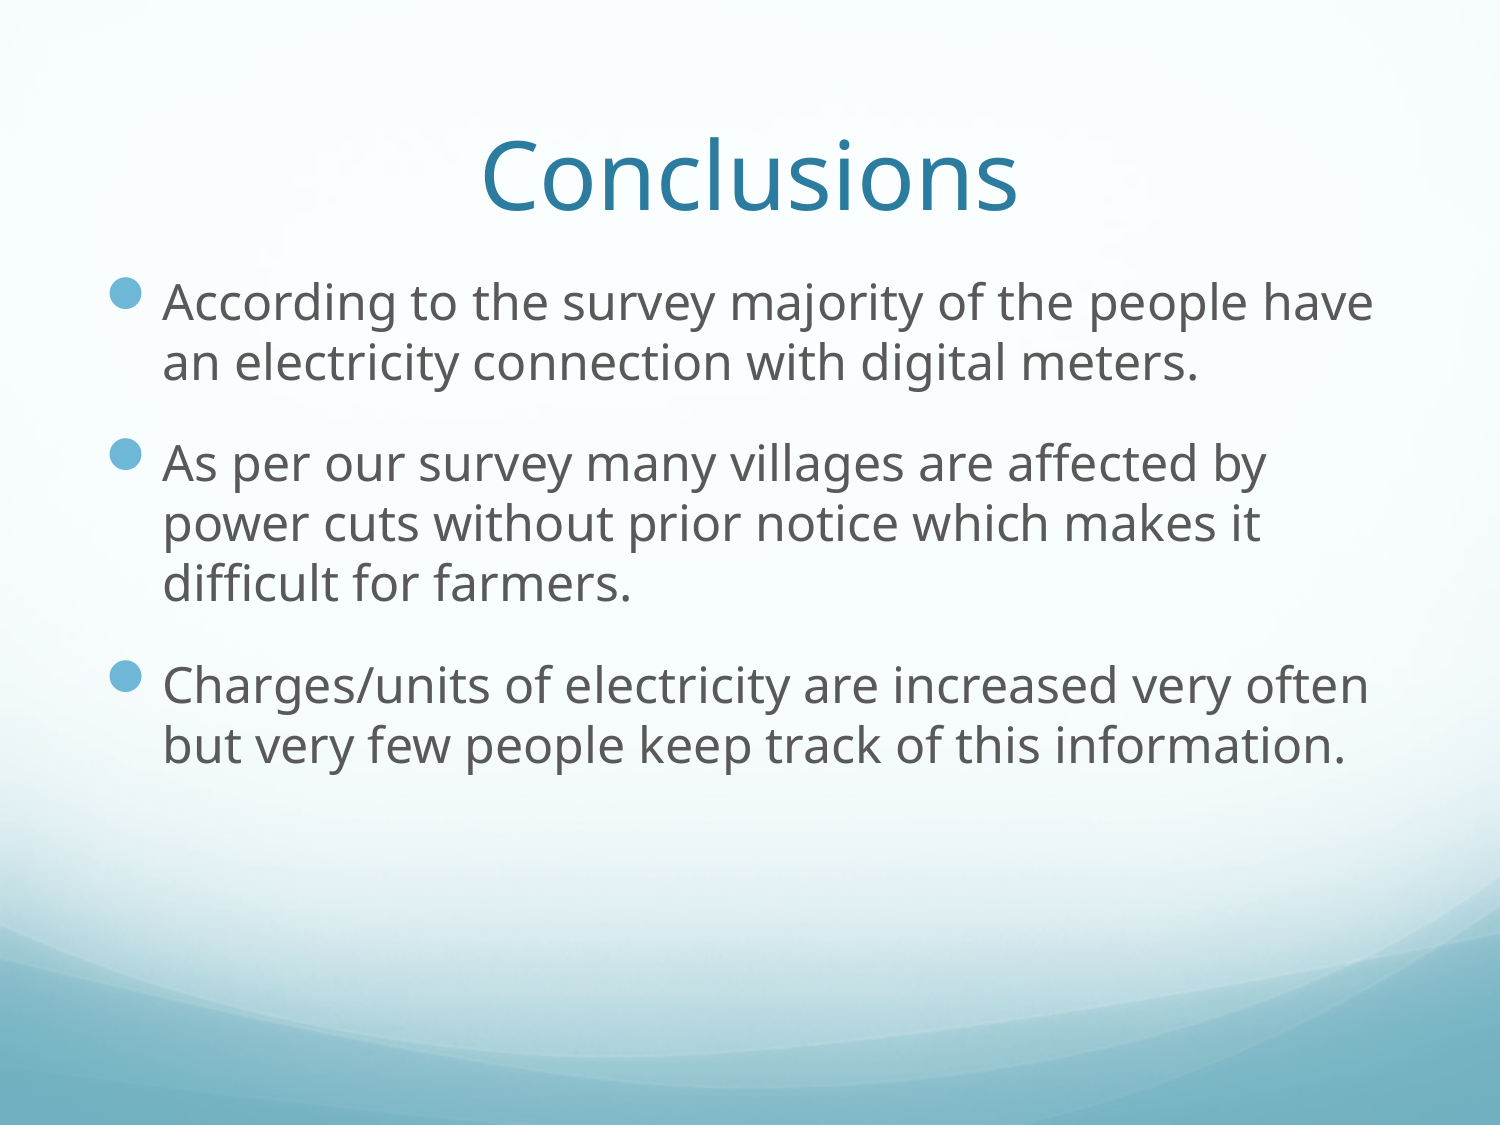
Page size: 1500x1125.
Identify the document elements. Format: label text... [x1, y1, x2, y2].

list According to the survey majority of the people have an electricity connection with digital meters. As per our survey many villages are affected by power cuts without prior notice which makes it difficult for farmers. Charges/units of electricity are increased very often but very few people keep track of this information. [90, 262, 1410, 975]
title Conclusions [90, 17, 1410, 237]
